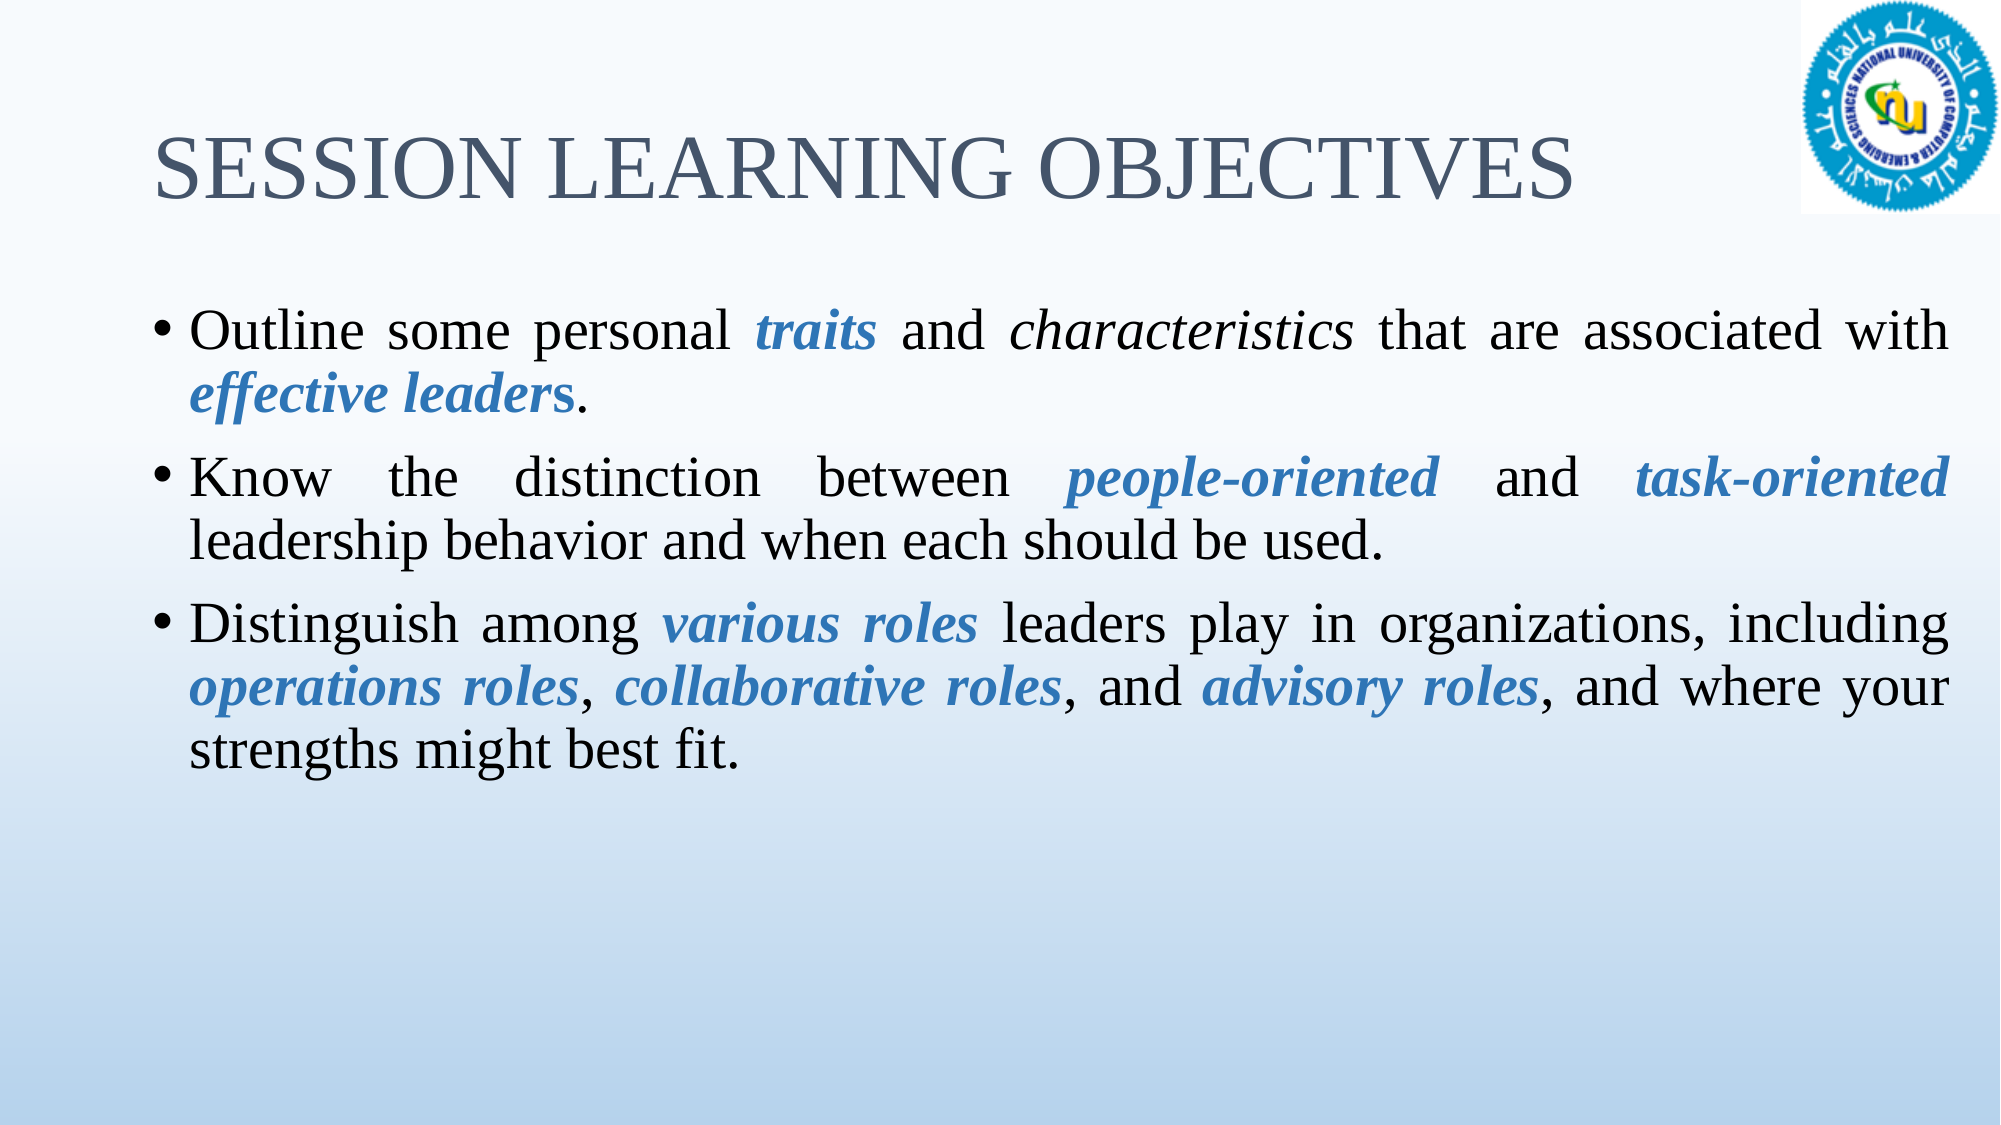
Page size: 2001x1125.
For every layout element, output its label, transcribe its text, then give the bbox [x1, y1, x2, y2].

picture [1801, 0, 2000, 215]
list Outline some personal traits and characteristics that are associated with effective leaders. Know the distinction between people-oriented and task-oriented leadership behavior and when each should be used. Distinguish among various roles leaders play in organizations, including operations roles, collaborative roles, and advisory roles, and where your strengths might best fit. [137, 292, 1965, 961]
title SESSION LEARNING OBJECTIVES [137, 59, 1863, 278]
